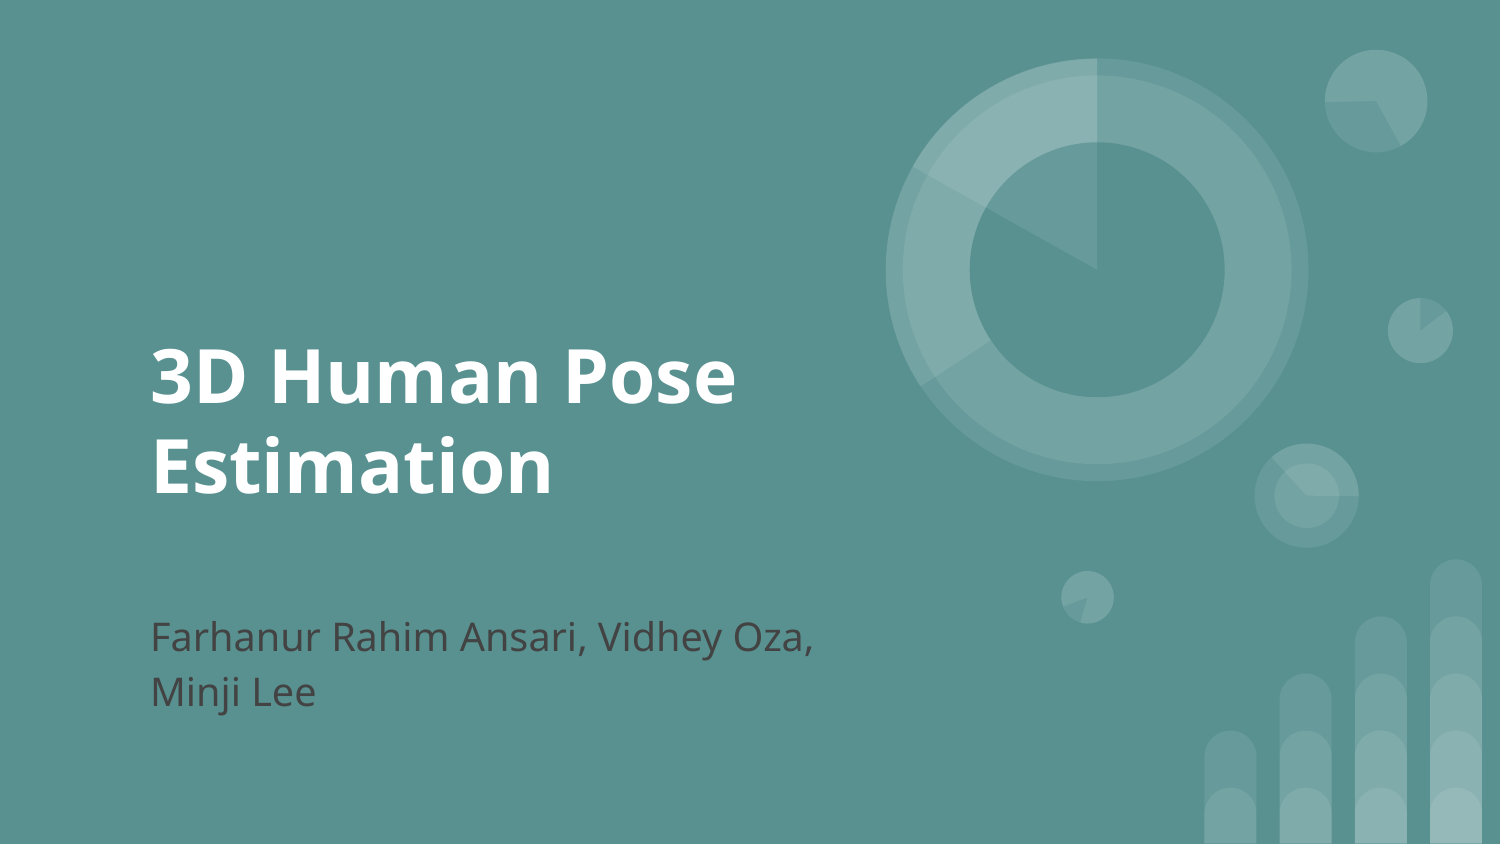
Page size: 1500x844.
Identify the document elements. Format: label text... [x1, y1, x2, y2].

title 3D Human Pose Estimation [135, 264, 834, 572]
subtitle Farhanur Rahim Ansari, Vidhey Oza, Minji Lee [135, 589, 834, 704]
